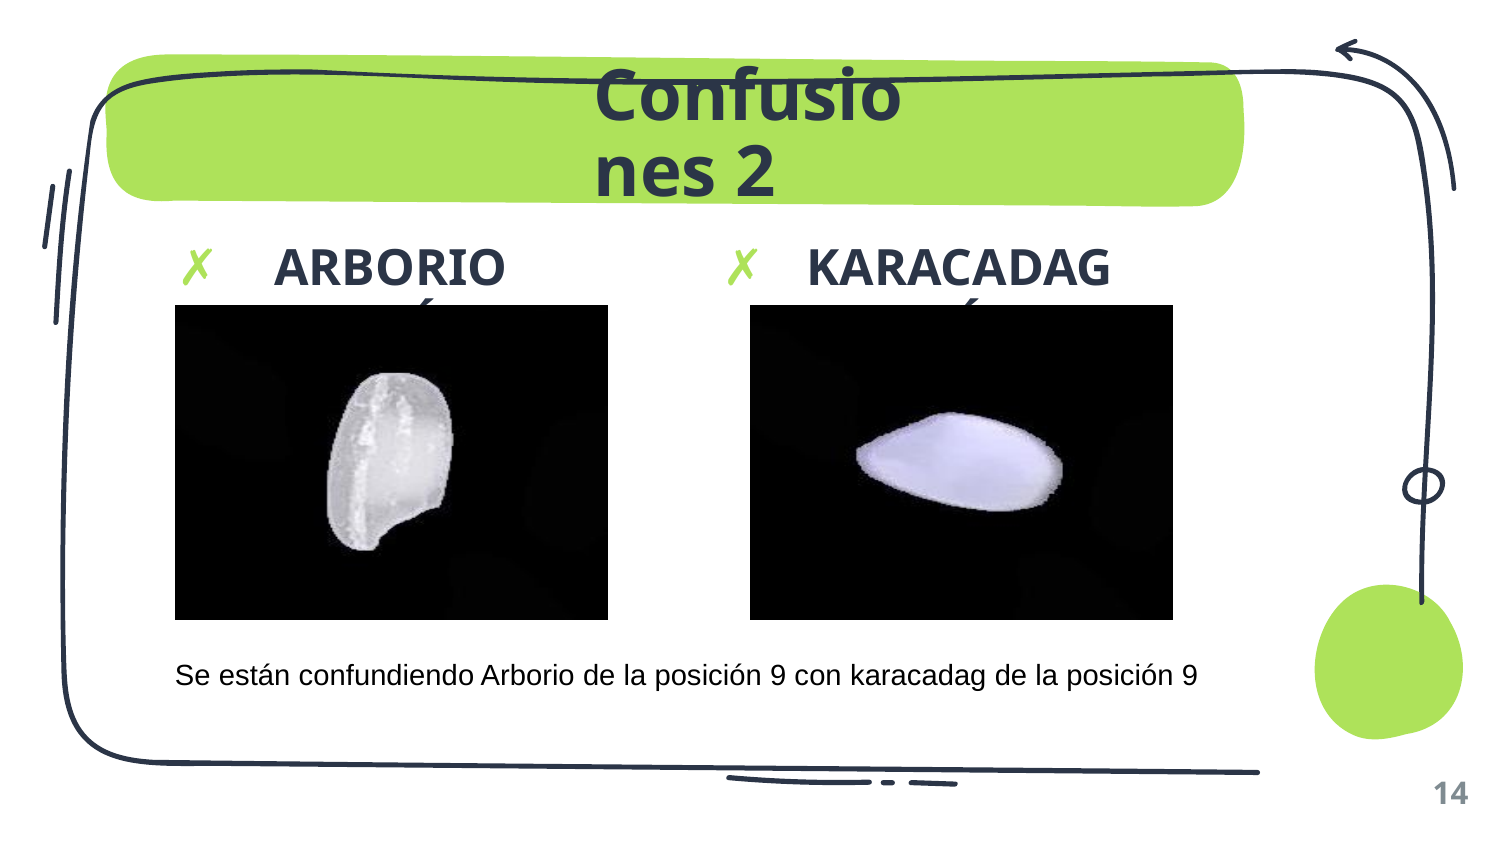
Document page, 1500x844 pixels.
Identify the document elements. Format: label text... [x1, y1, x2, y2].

picture [749, 304, 1173, 620]
slide_number 14 [1378, 769, 1469, 820]
title Confusiones 2 [593, 103, 907, 169]
picture [175, 304, 609, 620]
list KARACADAG POSICIÓN 9 [705, 235, 1299, 689]
list ARBORIO POSICIÓN 9 [160, 235, 675, 648]
text_box Se están confundiendo Arborio de la posición 9 con karacadag de la posición 9 [160, 648, 1251, 699]
